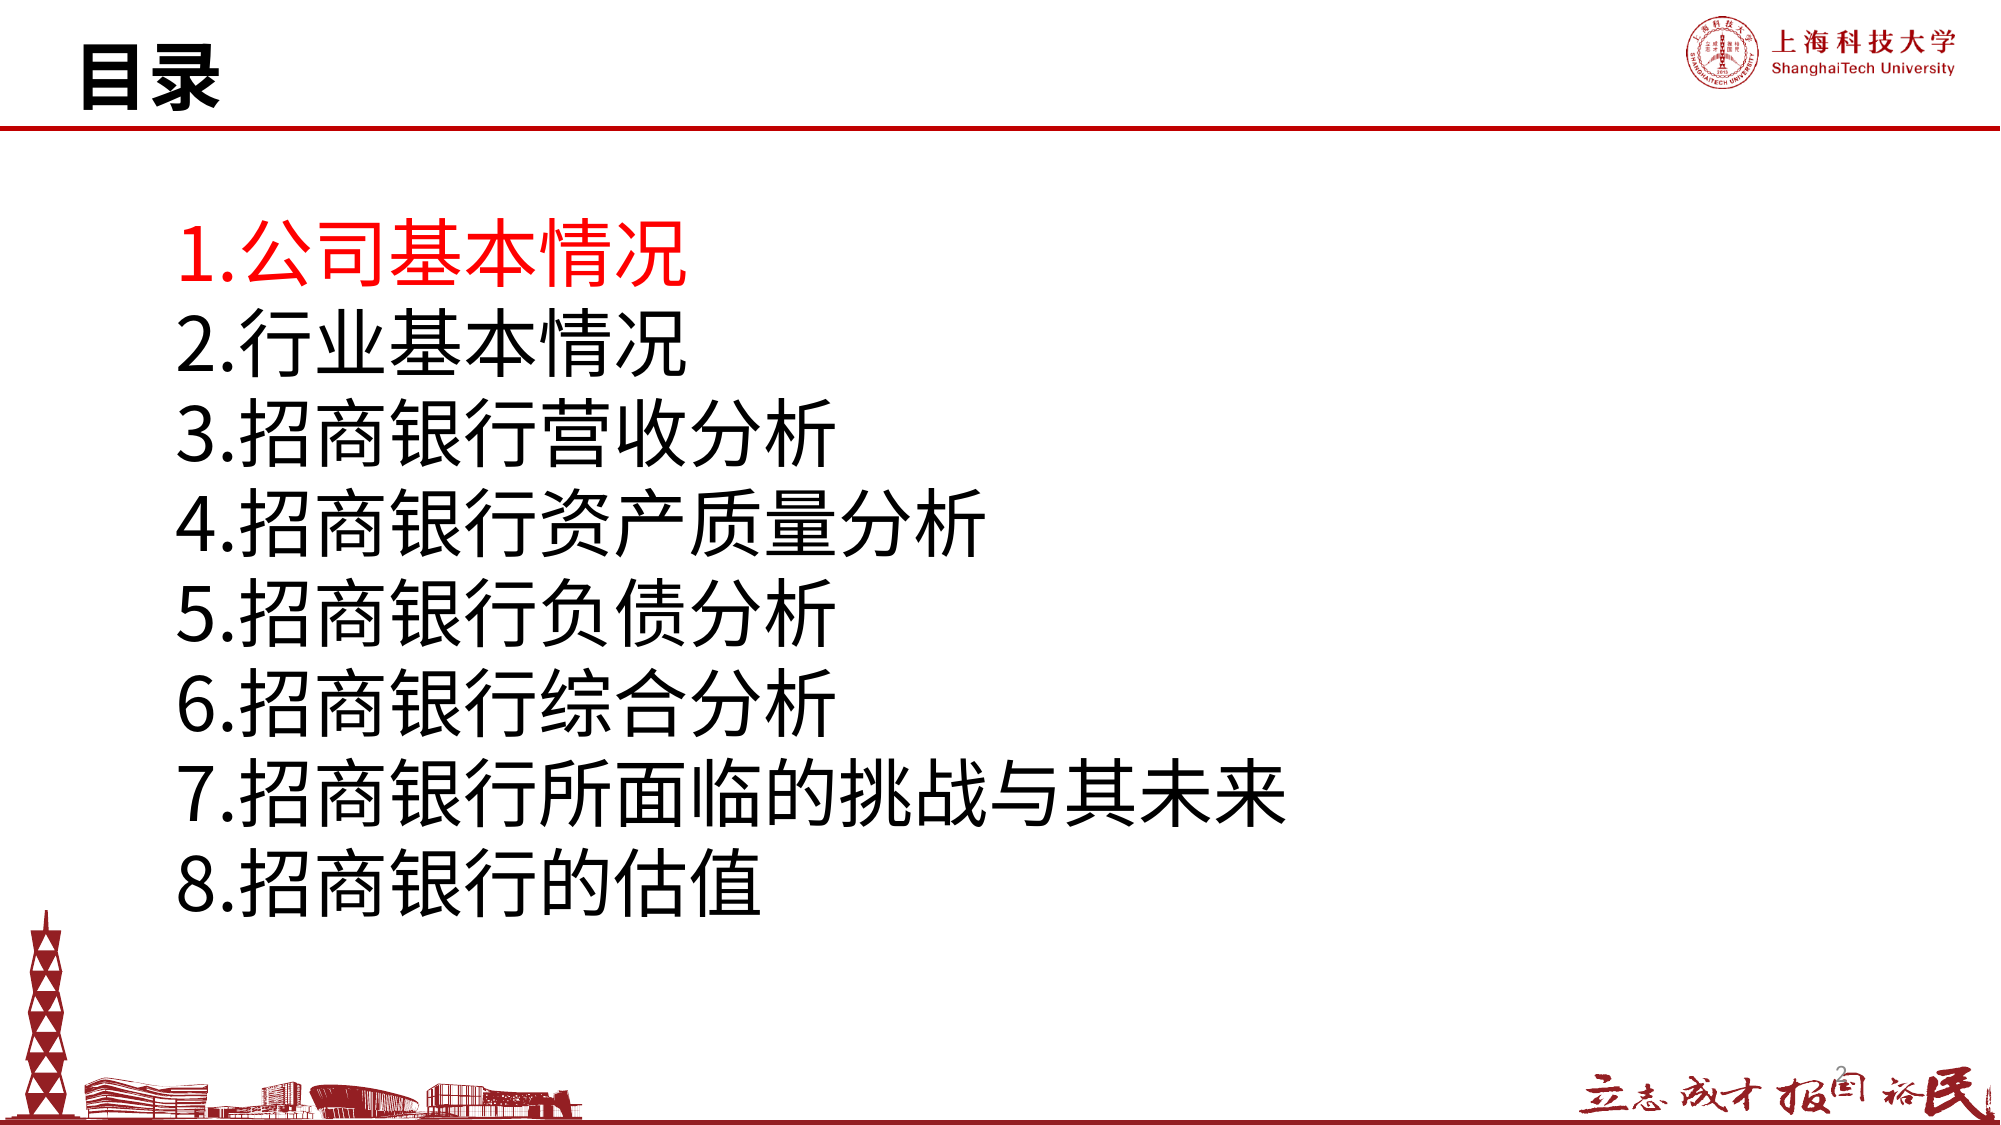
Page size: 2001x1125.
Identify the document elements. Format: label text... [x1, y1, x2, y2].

picture [1686, 16, 1955, 89]
slide_number 2 [1412, 1042, 1863, 1103]
text_box 公司基本情况 行业基本情况 招商银行营收分析 招商银行资产质量分析 招商银行负债分析 招商银行综合分析 招商银行所面临的挑战与其未来 招商银行的估值 [160, 198, 1442, 934]
text_box 目录 [58, 22, 239, 126]
